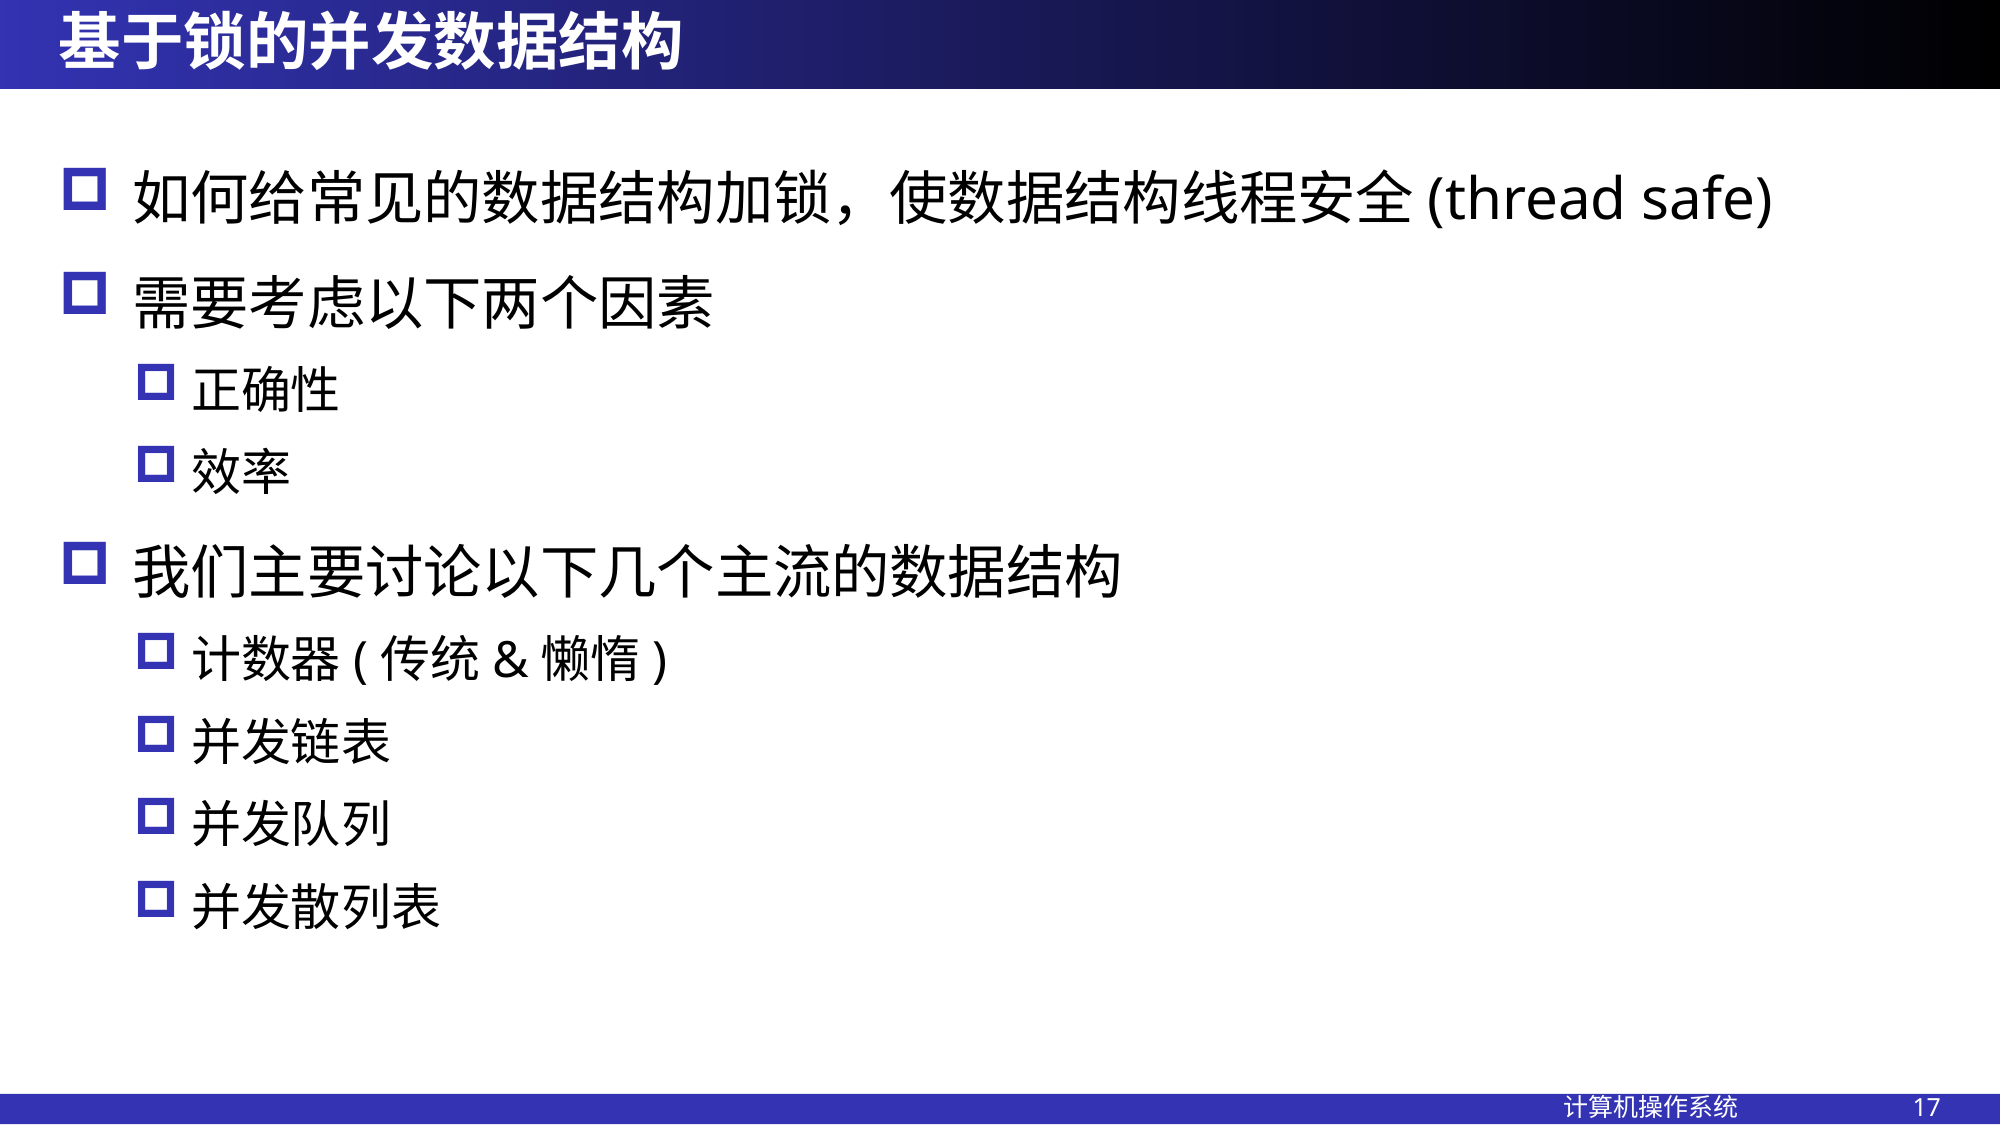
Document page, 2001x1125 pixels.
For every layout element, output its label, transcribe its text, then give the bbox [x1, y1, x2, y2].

title 基于锁的并发数据结构 [0, 0, 2000, 88]
list 如何给常见的数据结构加锁，使数据结构线程安全(thread safe) 需要考虑以下两个因素 正确性 效率 我们主要讨论以下几个主流的数据结构 计数器(传统&懒惰) 并发链表 并发队列 并发散列表 [0, 88, 2000, 1093]
slide_number 计算机操作系统 17 [0, 1093, 2000, 1125]
